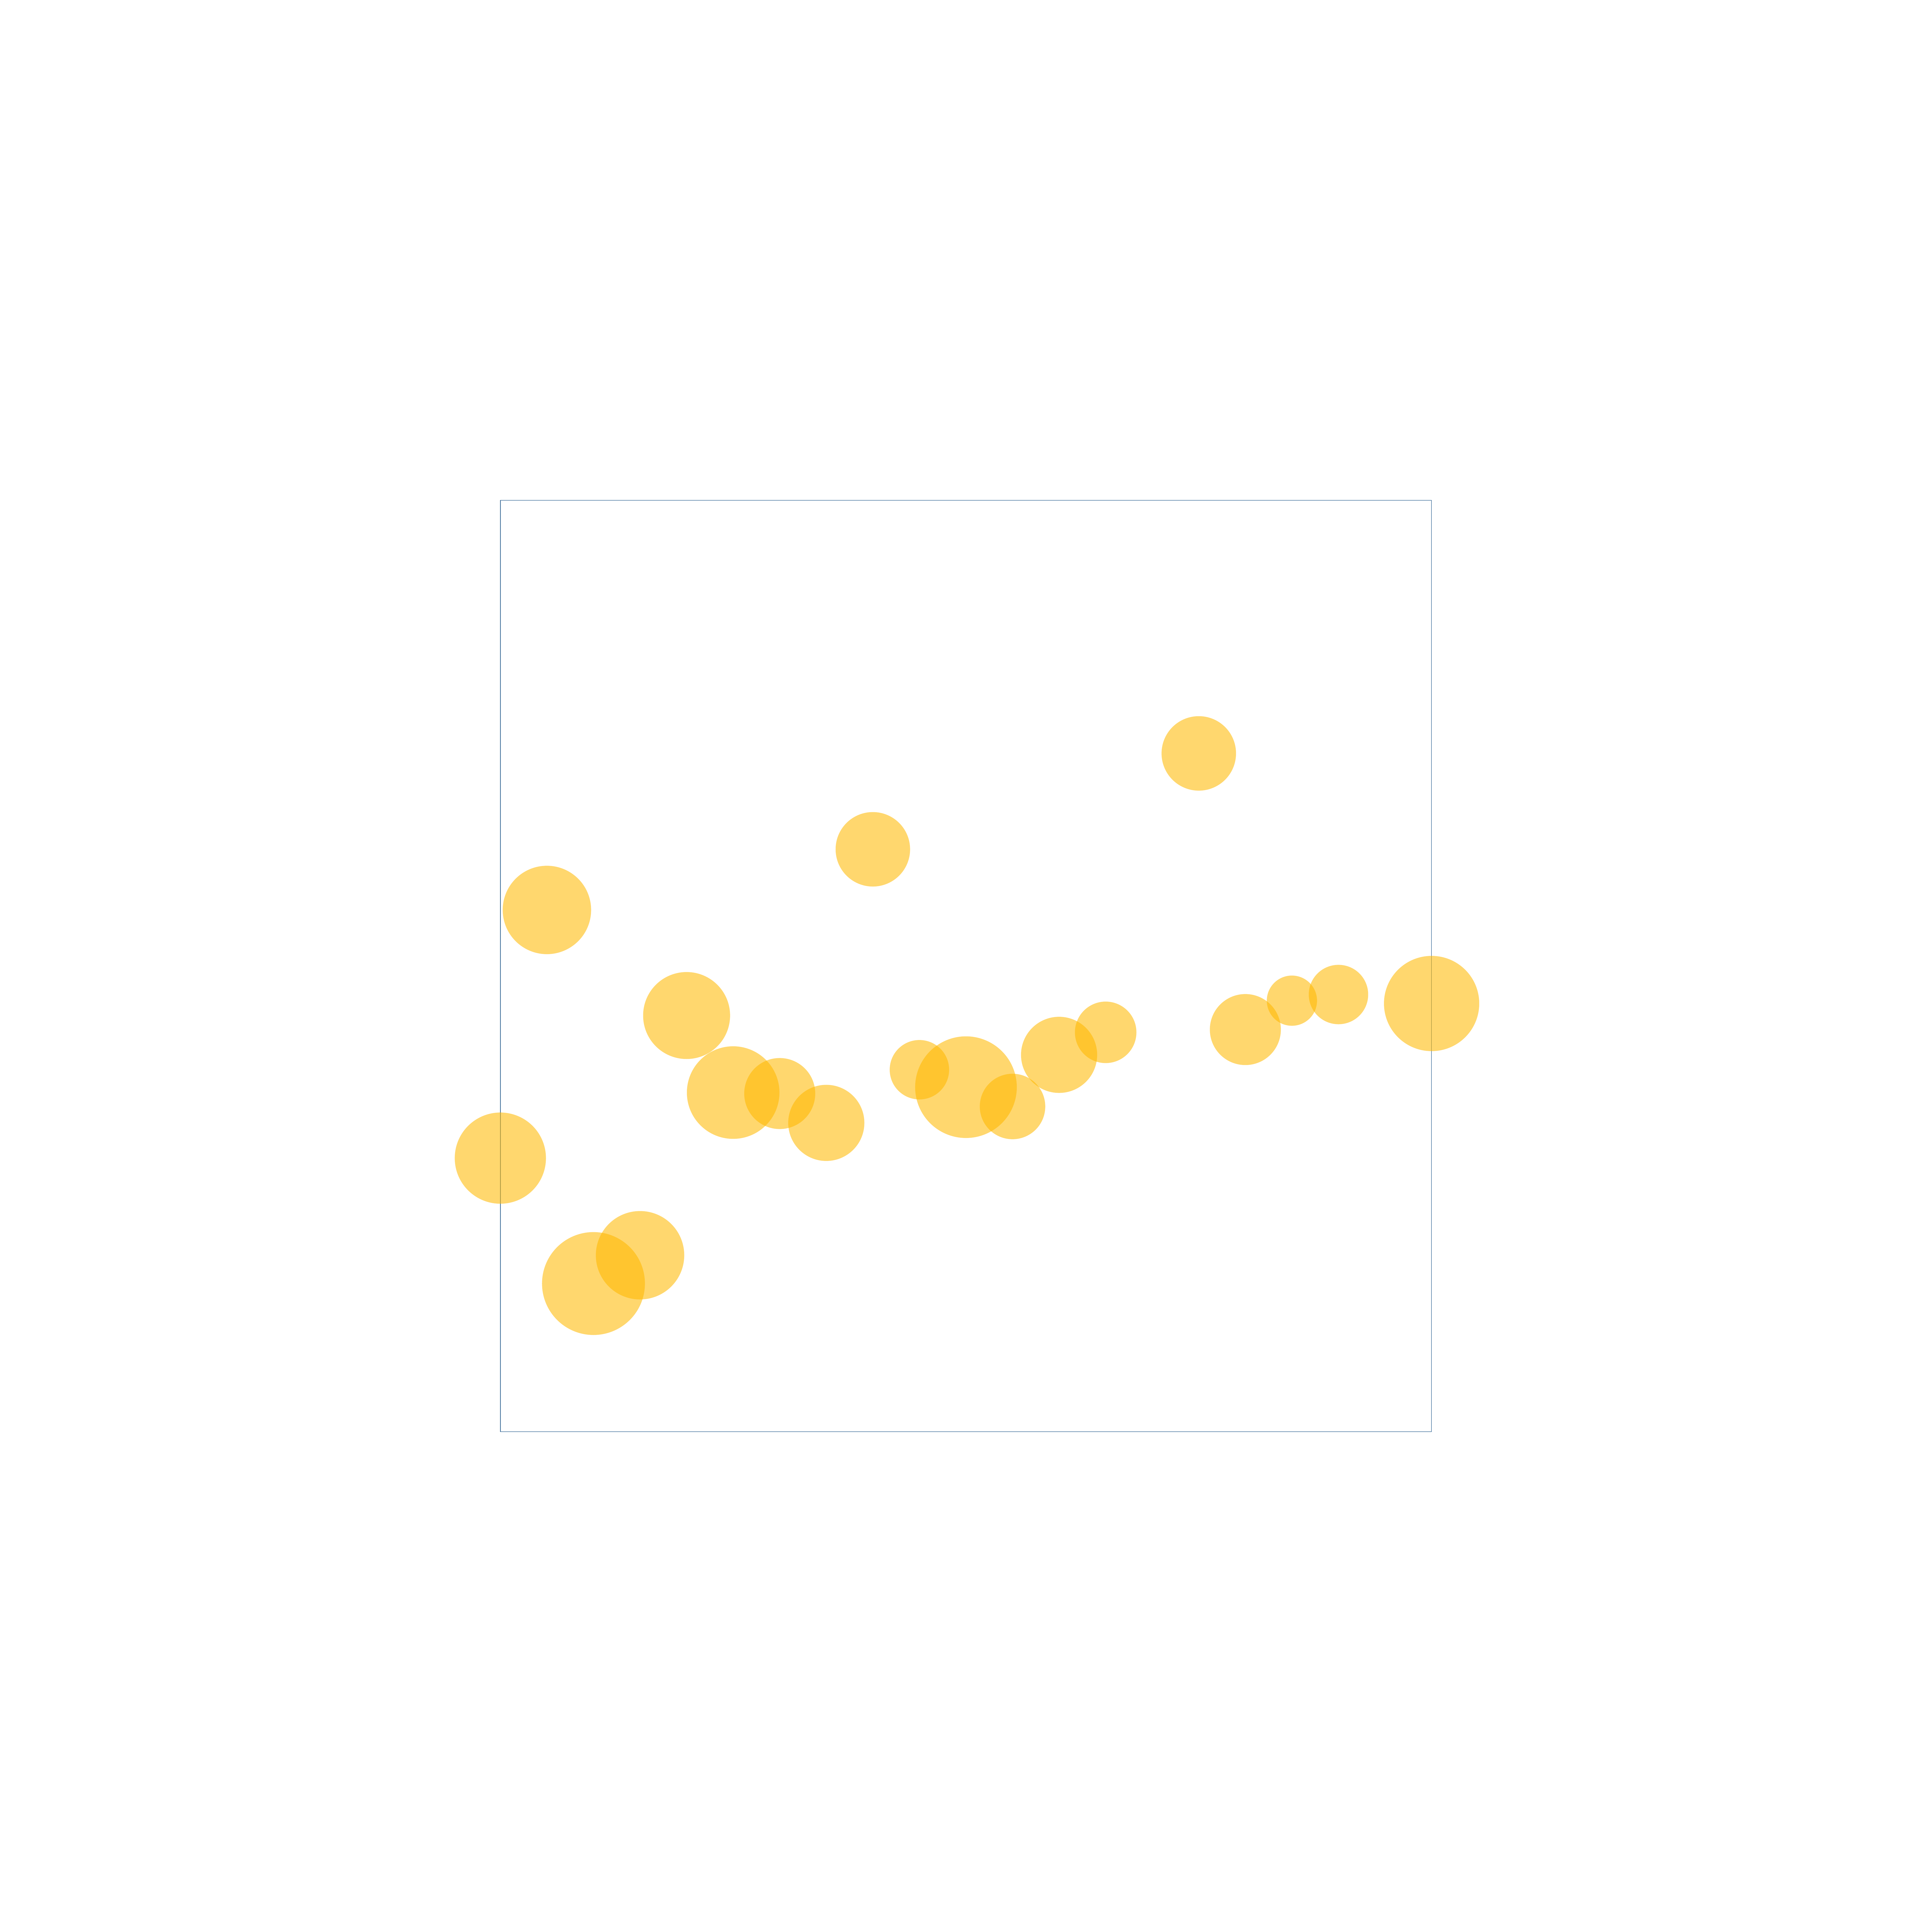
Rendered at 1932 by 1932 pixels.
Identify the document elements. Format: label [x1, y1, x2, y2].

chart [0, 0, 1932, 1932]
